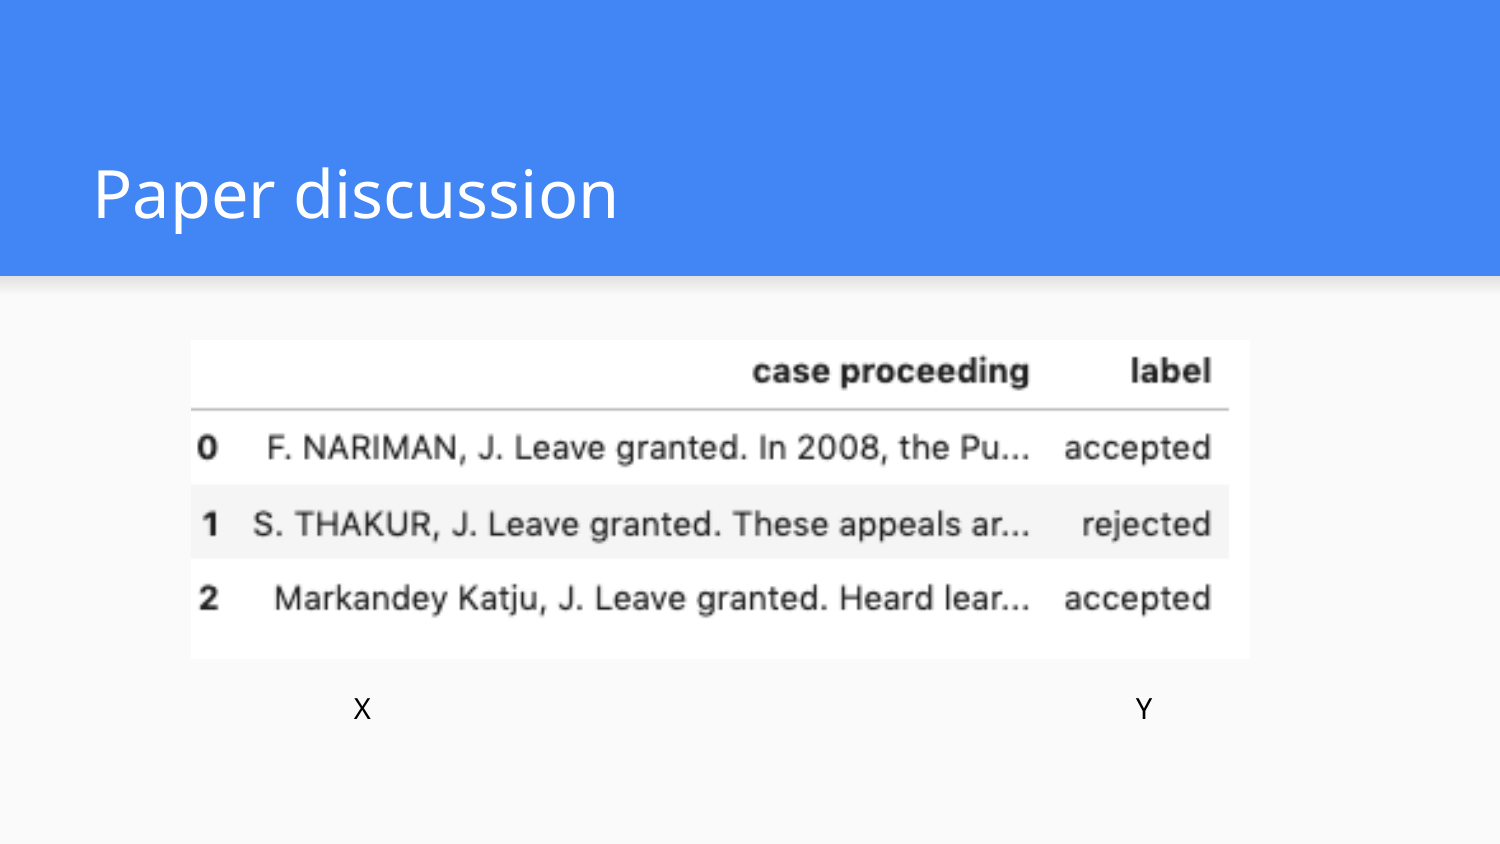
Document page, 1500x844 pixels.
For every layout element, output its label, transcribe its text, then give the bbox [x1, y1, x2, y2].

title Paper discussion [77, 121, 1427, 248]
text_box X Y [308, 675, 1397, 741]
picture [190, 340, 1250, 659]
